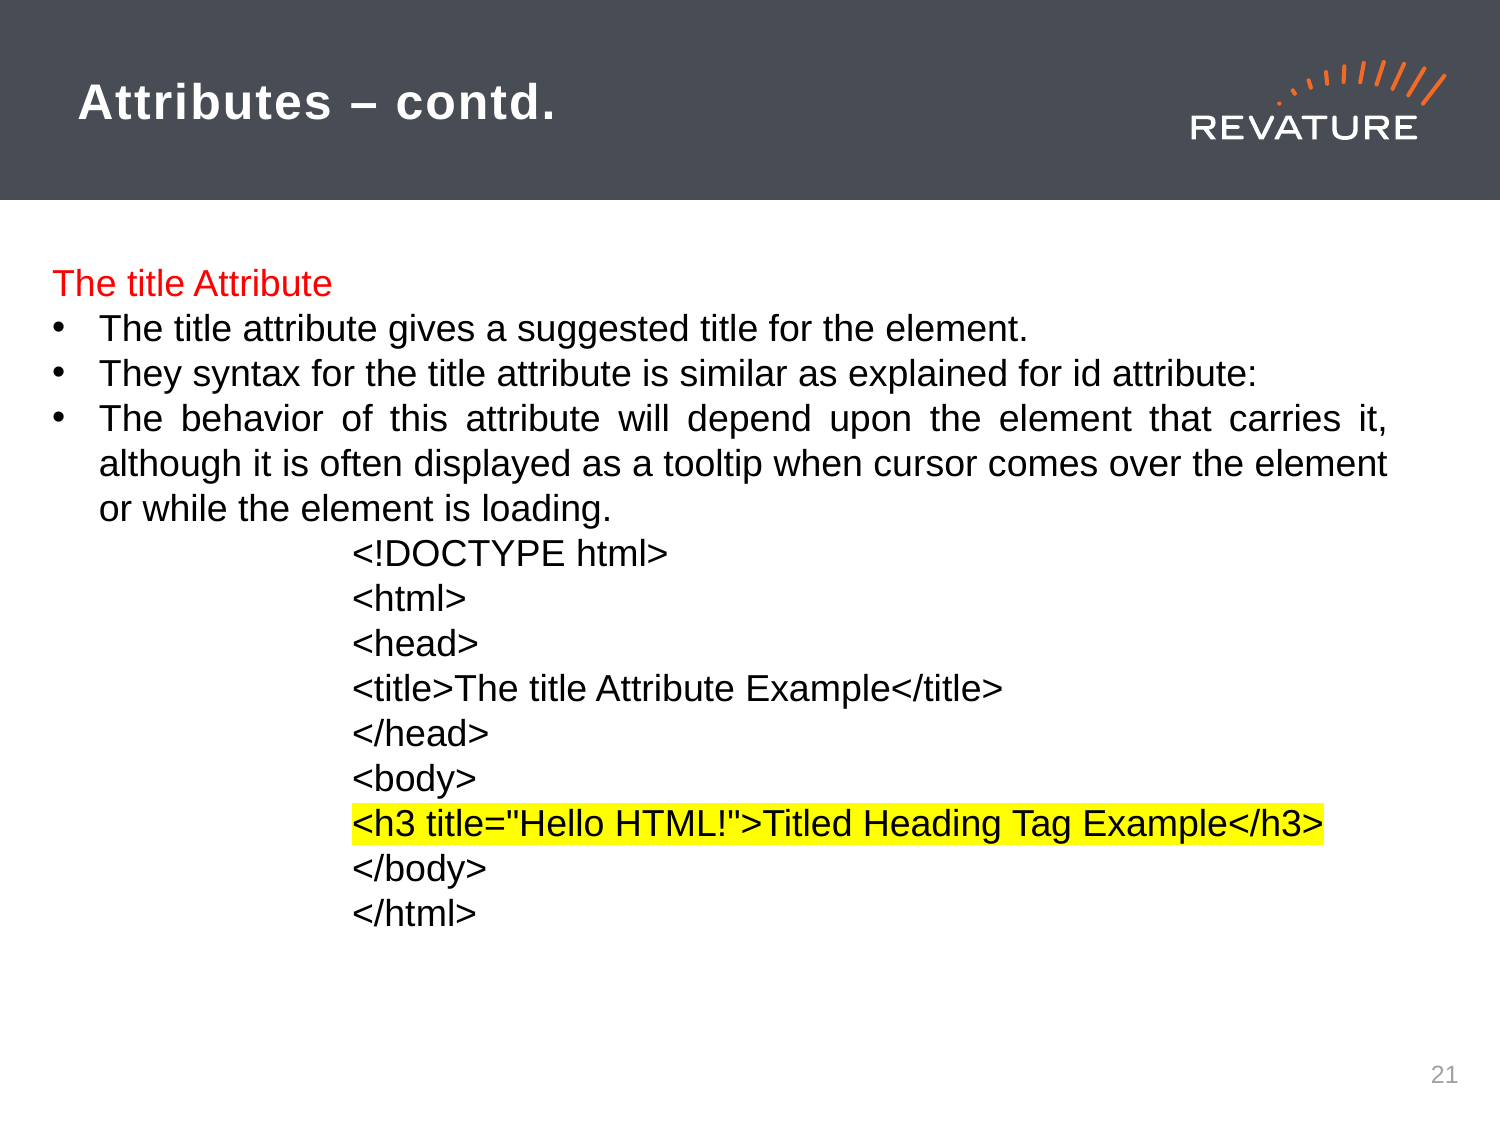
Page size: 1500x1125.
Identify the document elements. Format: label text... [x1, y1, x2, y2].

slide_number 20 [1332, 1043, 1474, 1104]
title Attributes – contd. [62, 0, 1084, 200]
text_box The title Attribute The title attribute gives a suggested title for the element. They syntax for the title attribute is similar as explained for id attribute: The behavior of this attribute will depend upon the element that carries it, although it is often displayed as a tooltip when cursor comes over the element or while the element is loading. <!DOCTYPE html> <html> <head> <title>The title Attribute Example</title> </head> <body> <h3 title="Hello HTML!">Titled Heading Tag Example</h3> </body> </html> [37, 251, 1404, 987]
